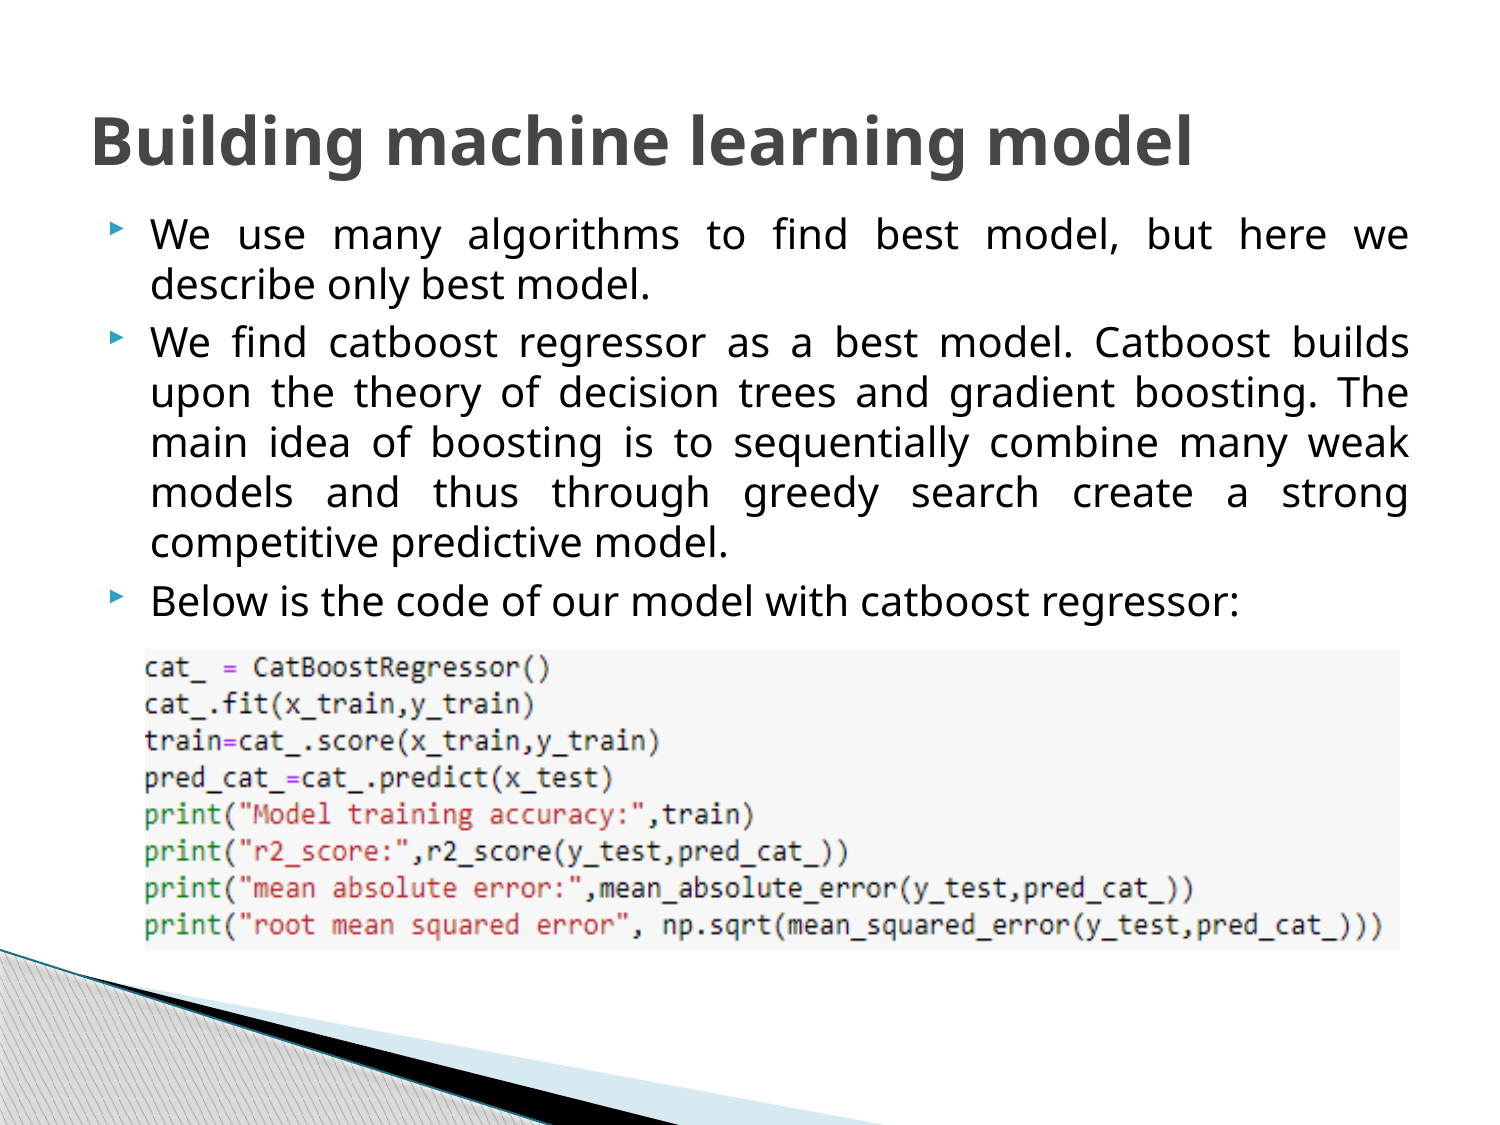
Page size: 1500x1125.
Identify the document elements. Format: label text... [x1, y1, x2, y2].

picture [144, 649, 1401, 951]
title Building machine learning model [75, 45, 1425, 233]
list We use many algorithms to find best model, but here we describe only best model. We find catboost regressor as a best model. Catboost builds upon the theory of decision trees and gradient boosting. The main idea of boosting is to sequentially combine many weak models and thus through greedy search create a strong competitive predictive model. Below is the code of our model with catboost regressor: [75, 233, 1425, 1063]
